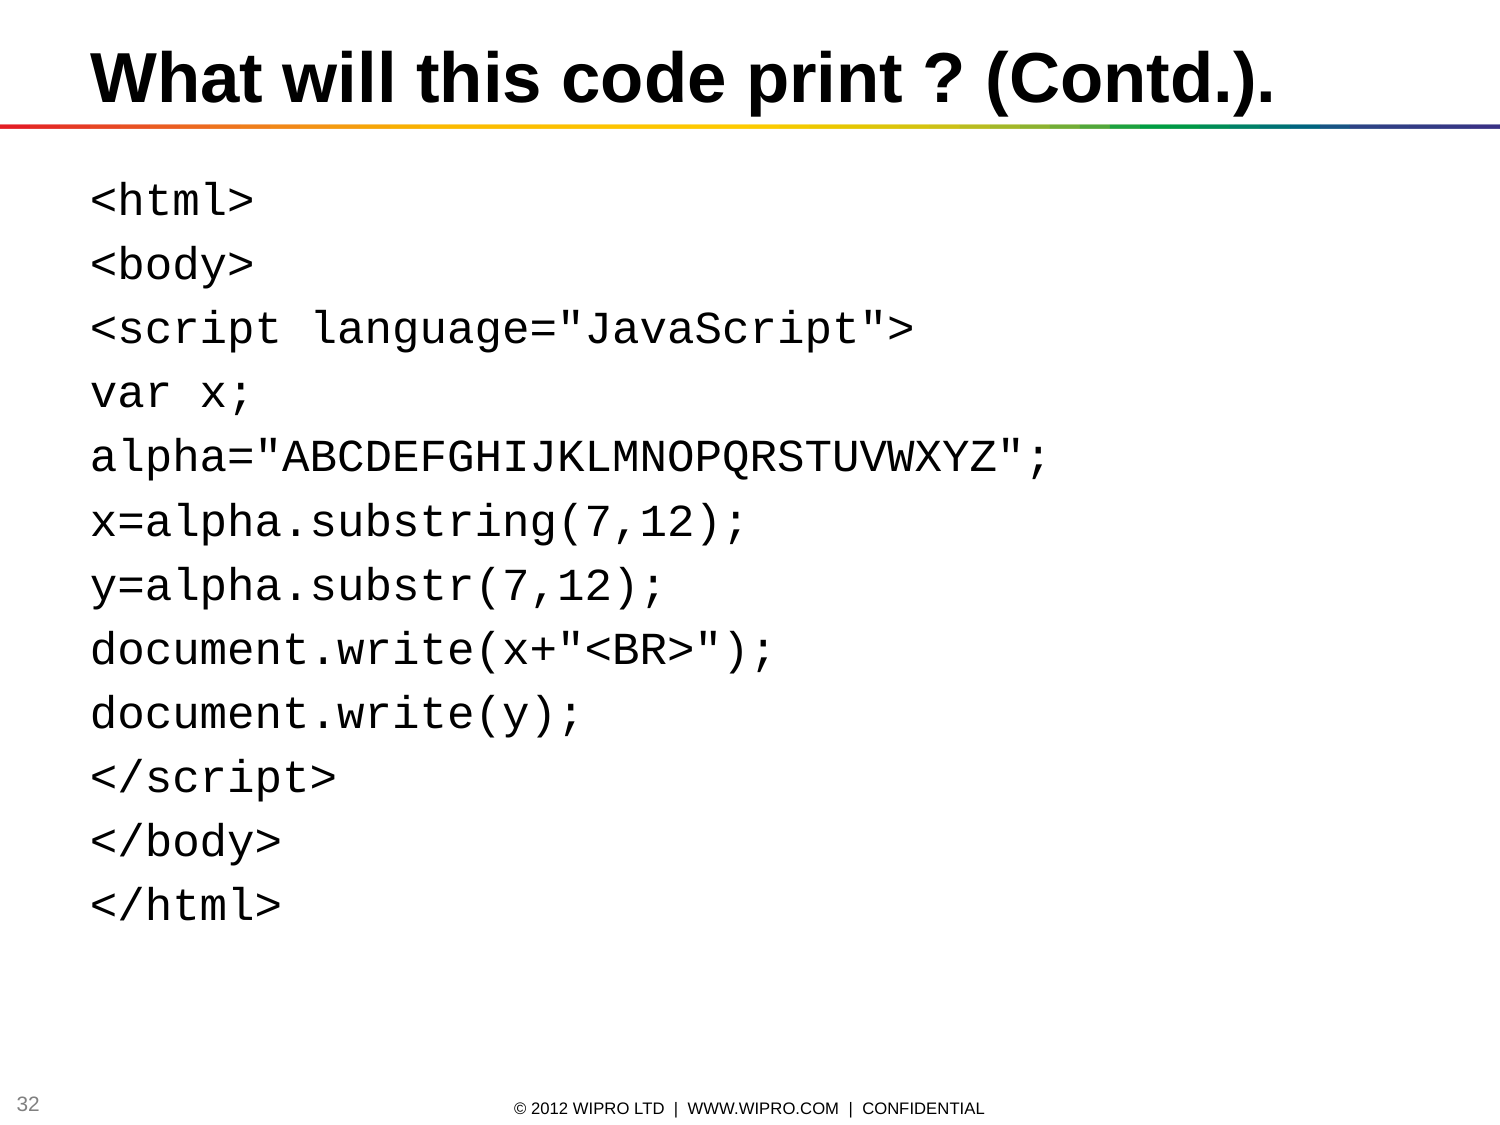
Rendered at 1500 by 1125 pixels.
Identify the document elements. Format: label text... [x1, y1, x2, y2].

list What will this code print ? (Contd.). [75, 23, 1426, 125]
list <html> <body> <script language="JavaScript"> var x; alpha="ABCDEFGHIJKLMNOPQRSTUVWXYZ"; x=alpha.substring(7,12); y=alpha.substr(7,12); document.write(x+"<BR>"); document.write(y); </script> </body> </html> [75, 162, 1427, 1050]
